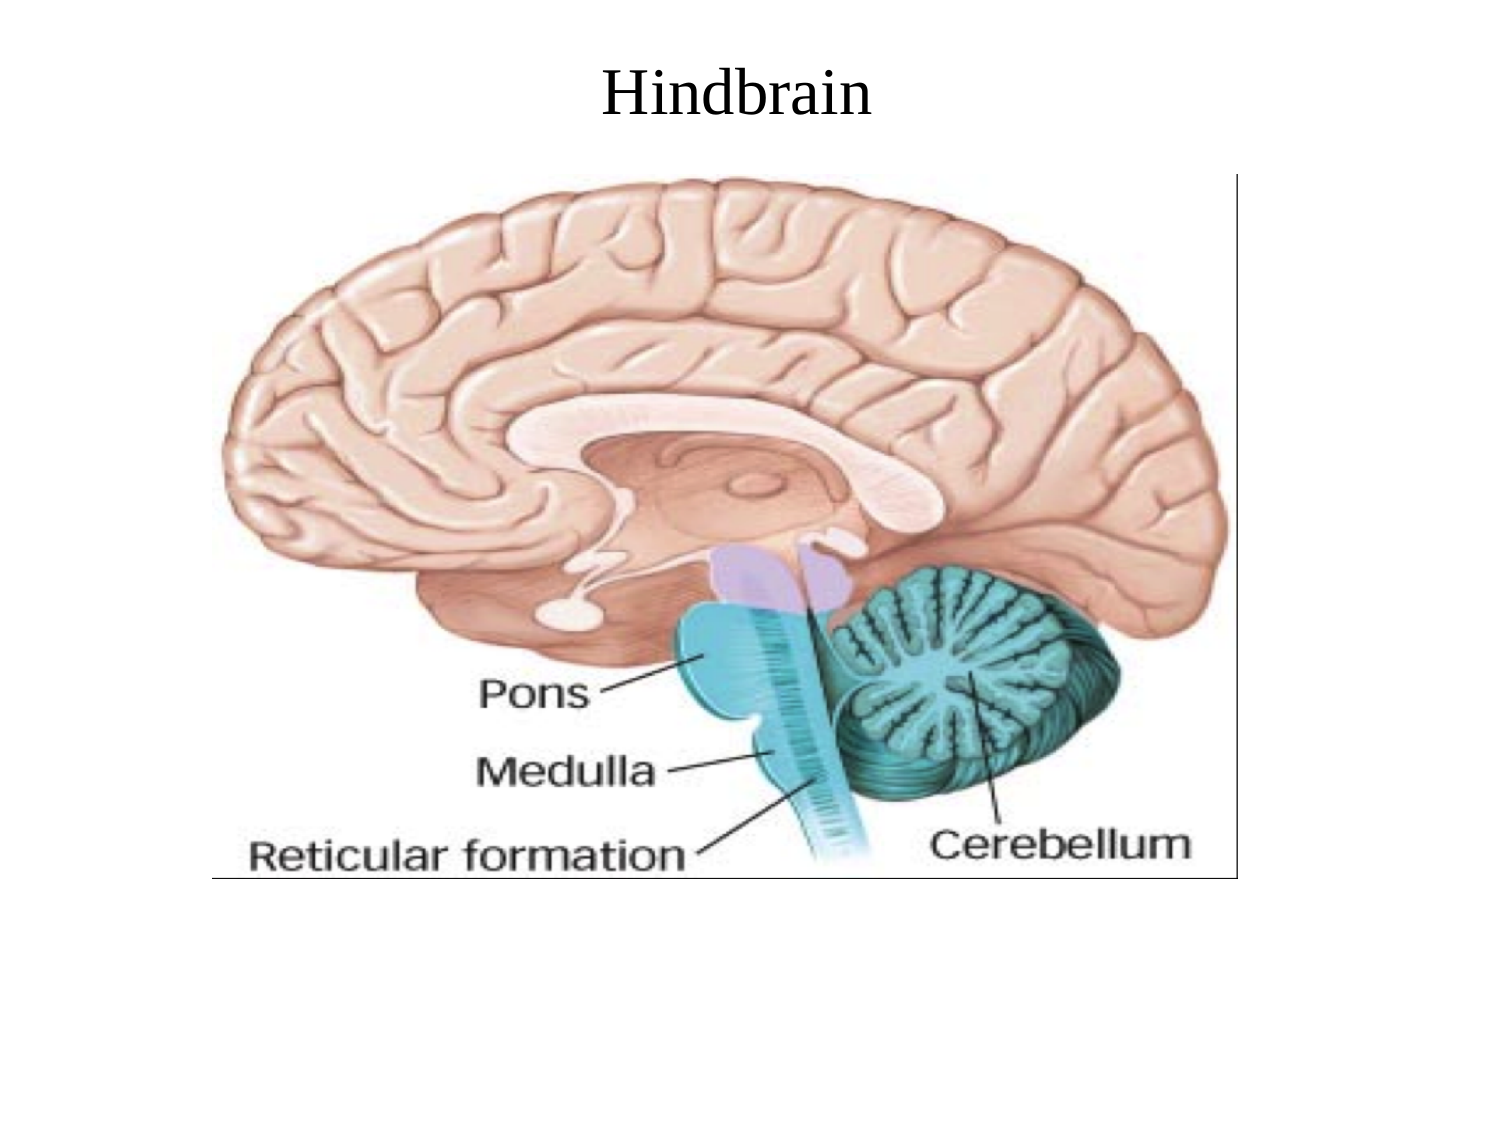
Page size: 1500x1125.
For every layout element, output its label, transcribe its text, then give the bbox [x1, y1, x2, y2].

picture [212, 174, 1238, 879]
title Hindbrain [62, 37, 1413, 138]
